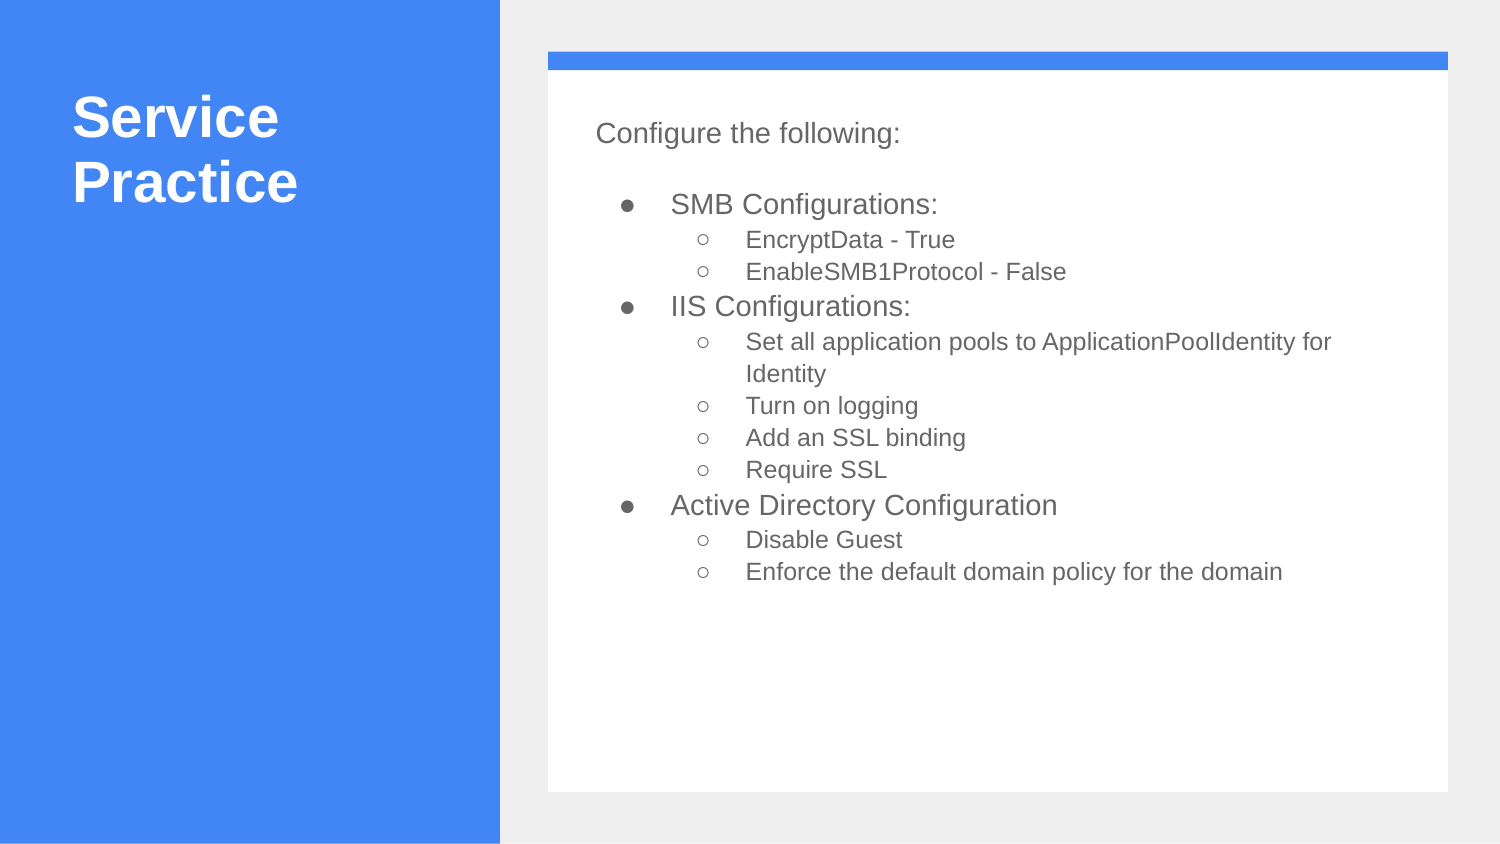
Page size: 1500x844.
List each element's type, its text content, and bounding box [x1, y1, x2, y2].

list Configure the following: SMB Configurations: EncryptData - True EnableSMB1Protocol - False IIS Configurations: Set all application pools to ApplicationPoolIdentity for Identity Turn on logging Add an SSL binding Require SSL Active Directory Configuration Disable Guest Enforce the default domain policy for the domain [580, 97, 1416, 756]
title Service Practice [57, 70, 443, 792]
